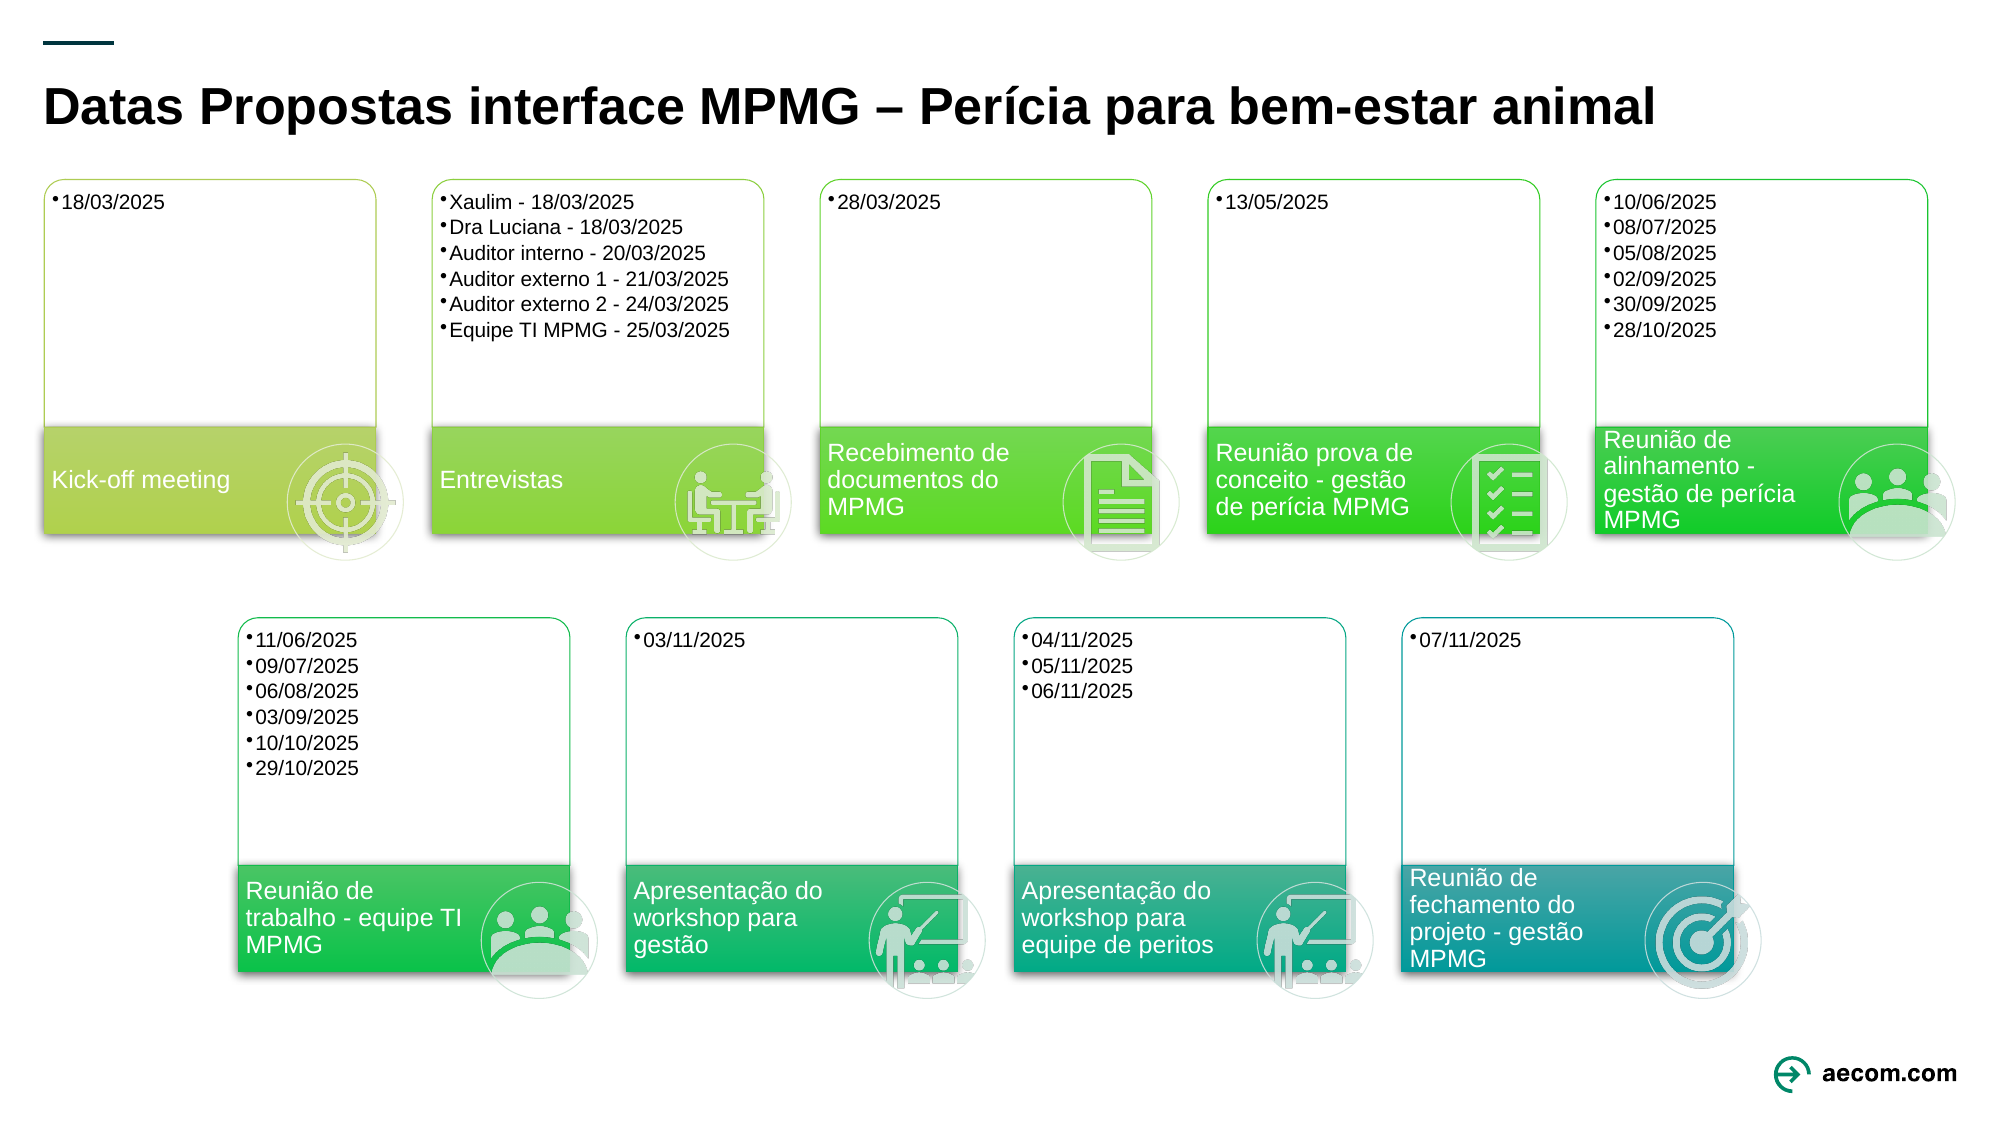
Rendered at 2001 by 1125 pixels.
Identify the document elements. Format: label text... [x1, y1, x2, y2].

title Datas Propostas interface MPMG – Perícia para bem-estar animal [43, 72, 1957, 125]
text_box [43, 125, 1957, 1053]
